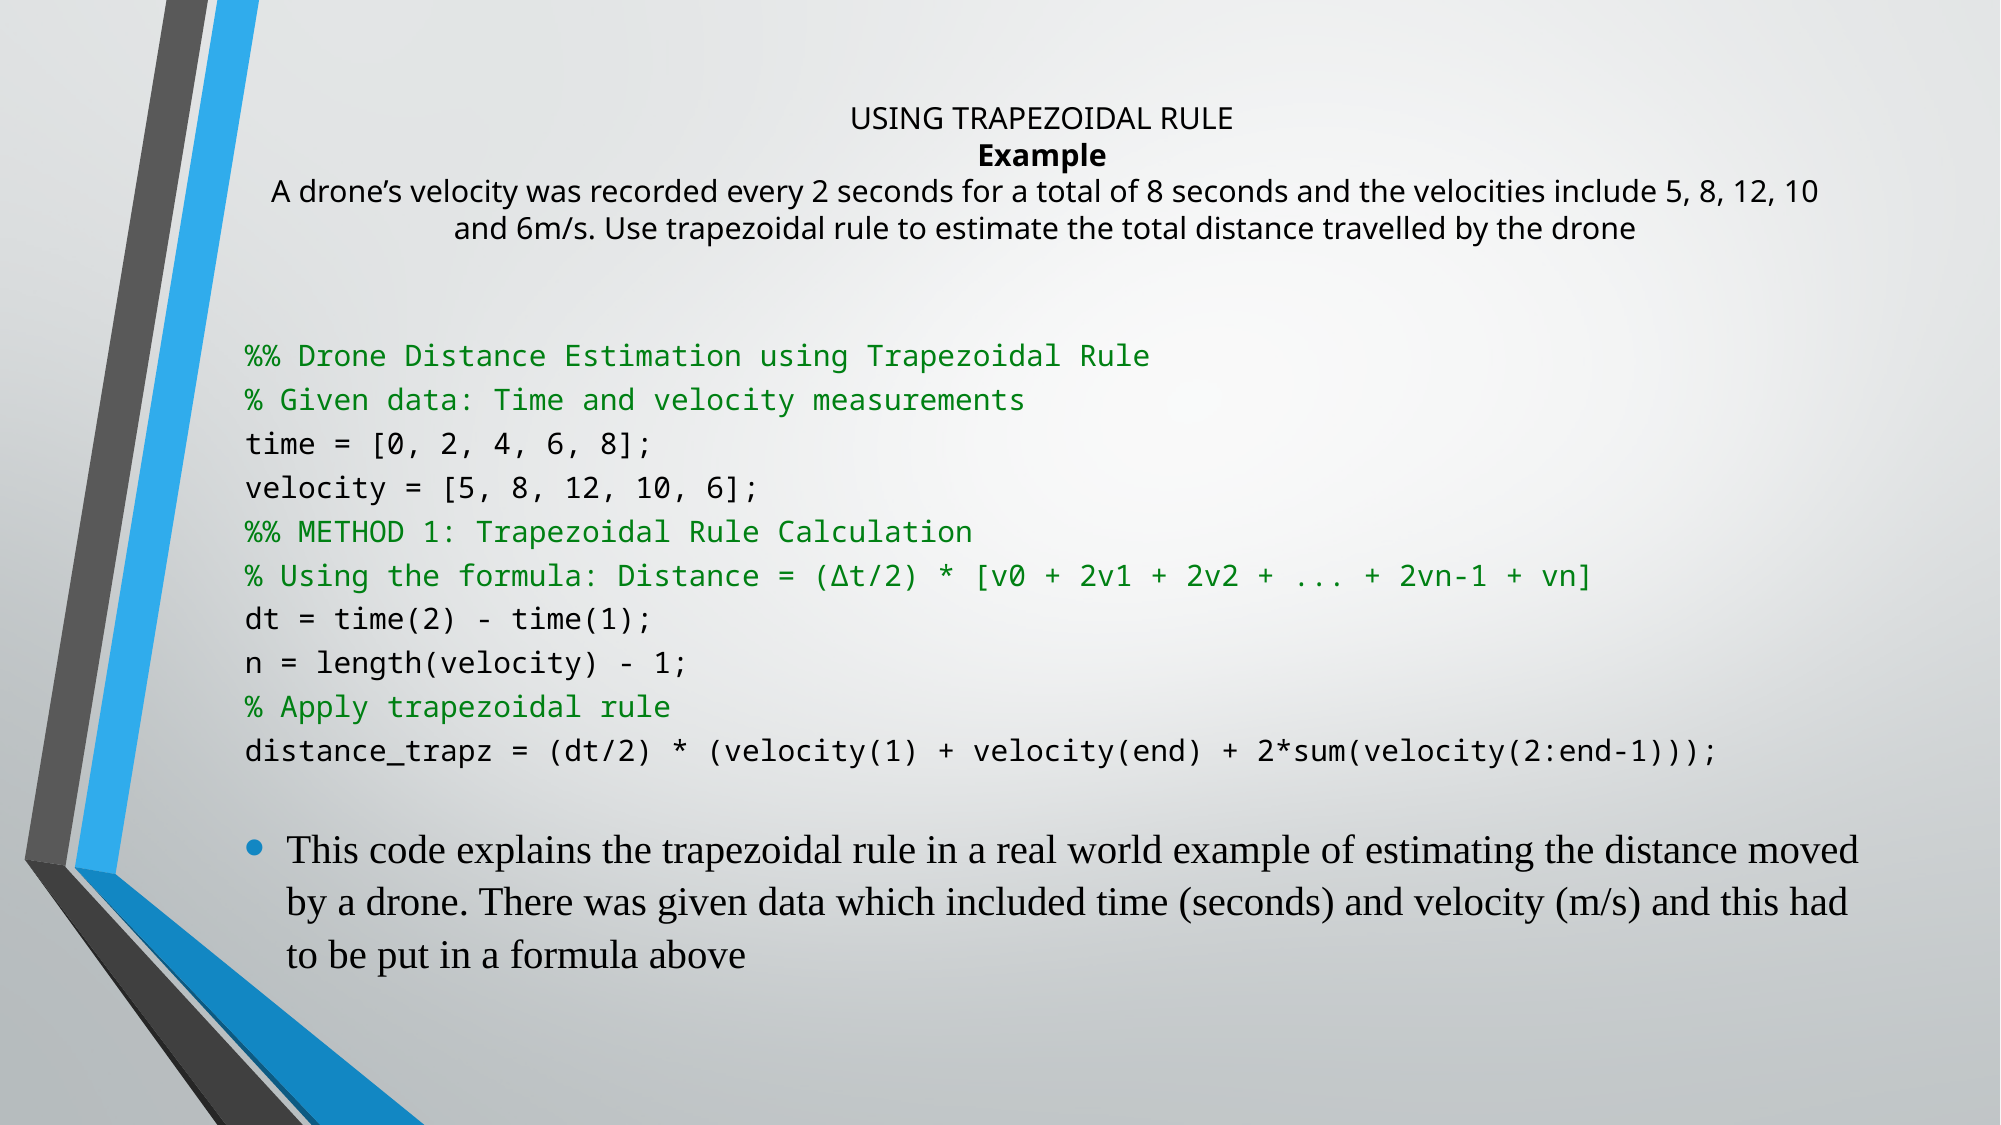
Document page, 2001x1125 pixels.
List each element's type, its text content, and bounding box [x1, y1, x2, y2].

title USING TRAPEZOIDAL RULE Example A drone’s velocity was recorded every 2 seconds for a total of 8 seconds and the velocities include 5, 8, 12, 10 and 6m/s. Use trapezoidal rule to estimate the total distance travelled by the drone [229, 89, 1863, 291]
list %% Drone Distance Estimation using Trapezoidal Rule % Given data: Time and velocity measurements time = [0, 2, 4, 6, 8]; velocity = [5, 8, 12, 10, 6]; %% METHOD 1: Trapezoidal Rule Calculation % Using the formula: Distance = (Δt/2) * [v0 + 2v1 + 2v2 + ... + 2vn-1 + vn] dt = time(2) - time(1); n = length(velocity) - 1; % Apply trapezoidal rule distance_trapz = (dt/2) * (velocity(1) + velocity(end) + 2*sum(velocity(2:end-1))); This code explains the trapezoidal rule in a real world example of estimating the distance moved by a drone. There was given data which included time (seconds) and velocity (m/s) and this had to be put in a formula above [229, 291, 1891, 988]
